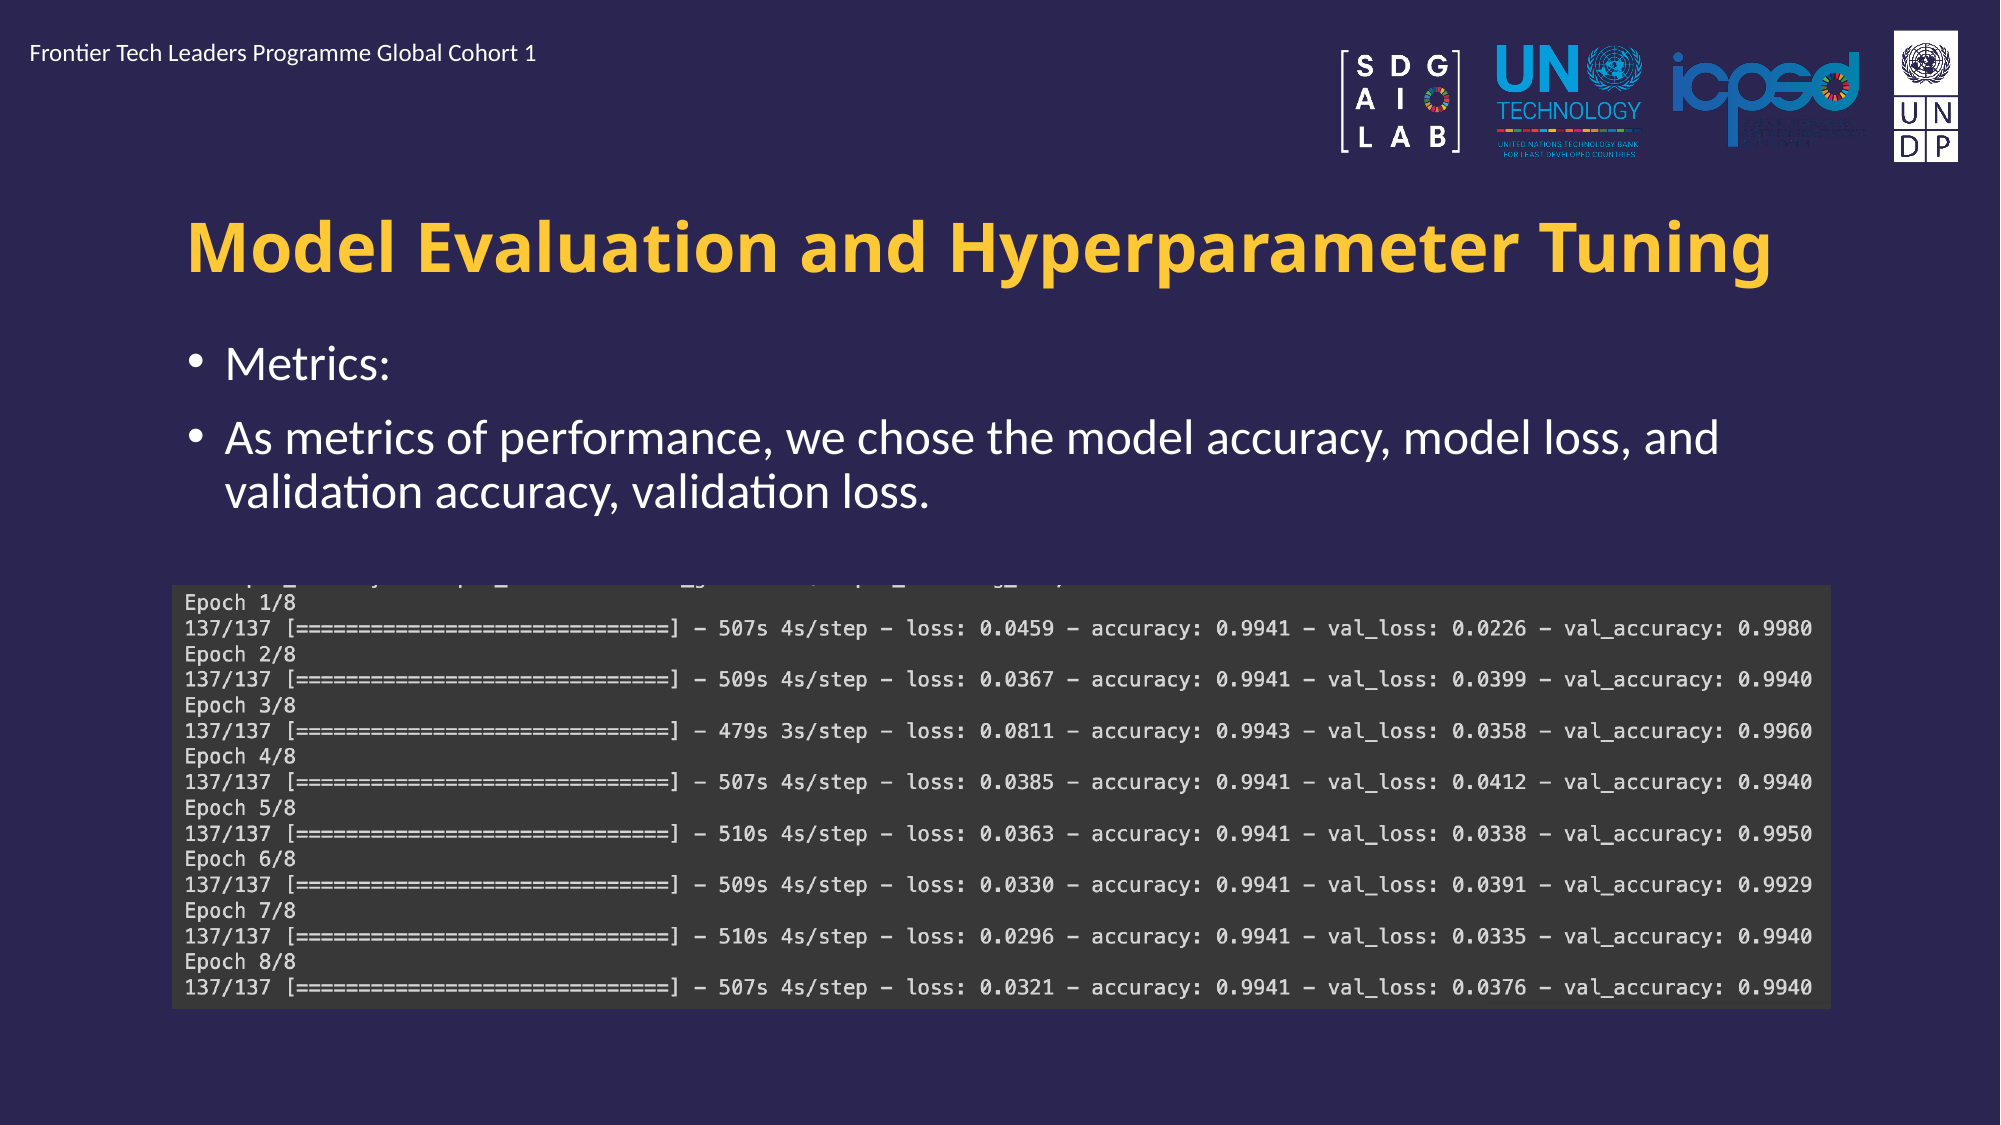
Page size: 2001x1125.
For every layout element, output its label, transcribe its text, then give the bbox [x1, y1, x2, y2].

picture [1673, 0, 1989, 193]
picture [1822, 74, 1848, 100]
title Model Evaluation and Hyperparameter Tuning [170, 174, 1830, 326]
picture [172, 585, 1831, 1009]
picture [1490, 42, 1648, 163]
list Metrics: As metrics of performance, we chose the model accuracy, model loss, and validation accuracy, validation loss. [172, 329, 1828, 540]
picture [1337, 35, 1464, 163]
text_box Frontier Tech Leaders Programme Global Cohort 1 [14, 29, 846, 74]
